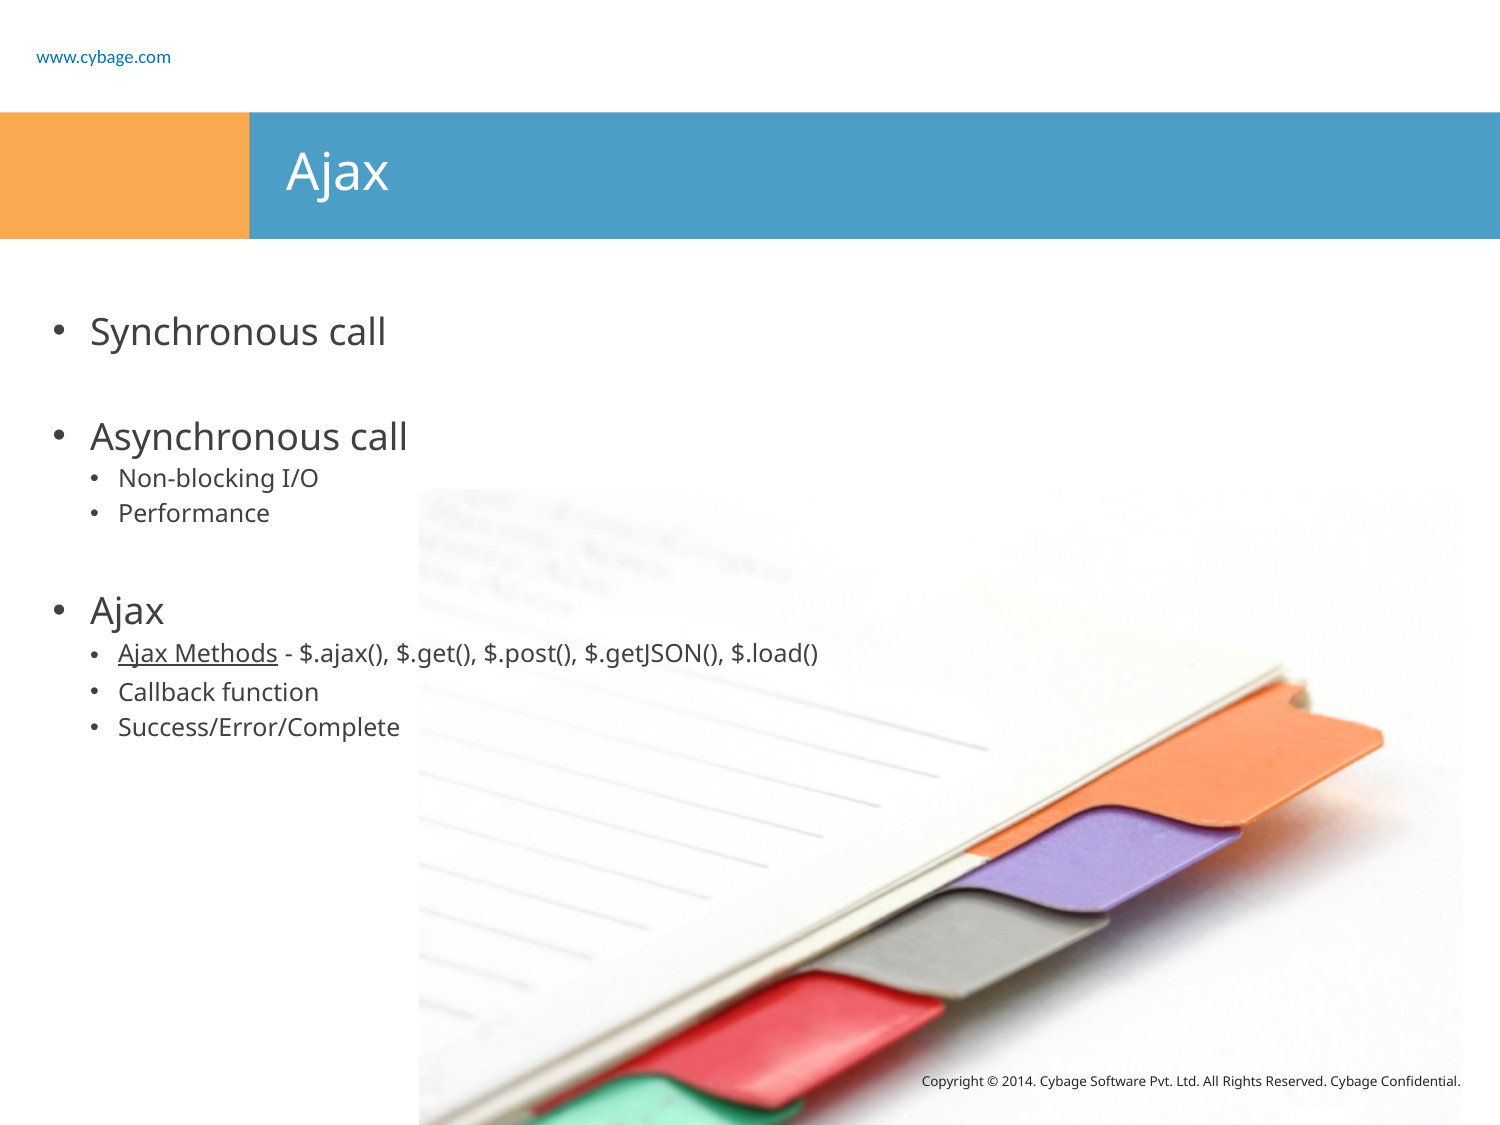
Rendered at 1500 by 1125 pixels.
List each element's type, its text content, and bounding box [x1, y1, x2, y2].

list Synchronous call Asynchronous call Non-blocking I/O Performance Ajax Ajax Methods - $.ajax(), $.get(), $.post(), $.getJSON(), $.load() Callback function Success/Error/Complete [0, 299, 1225, 1075]
title Ajax [271, 131, 1463, 225]
picture [418, 489, 1463, 1125]
